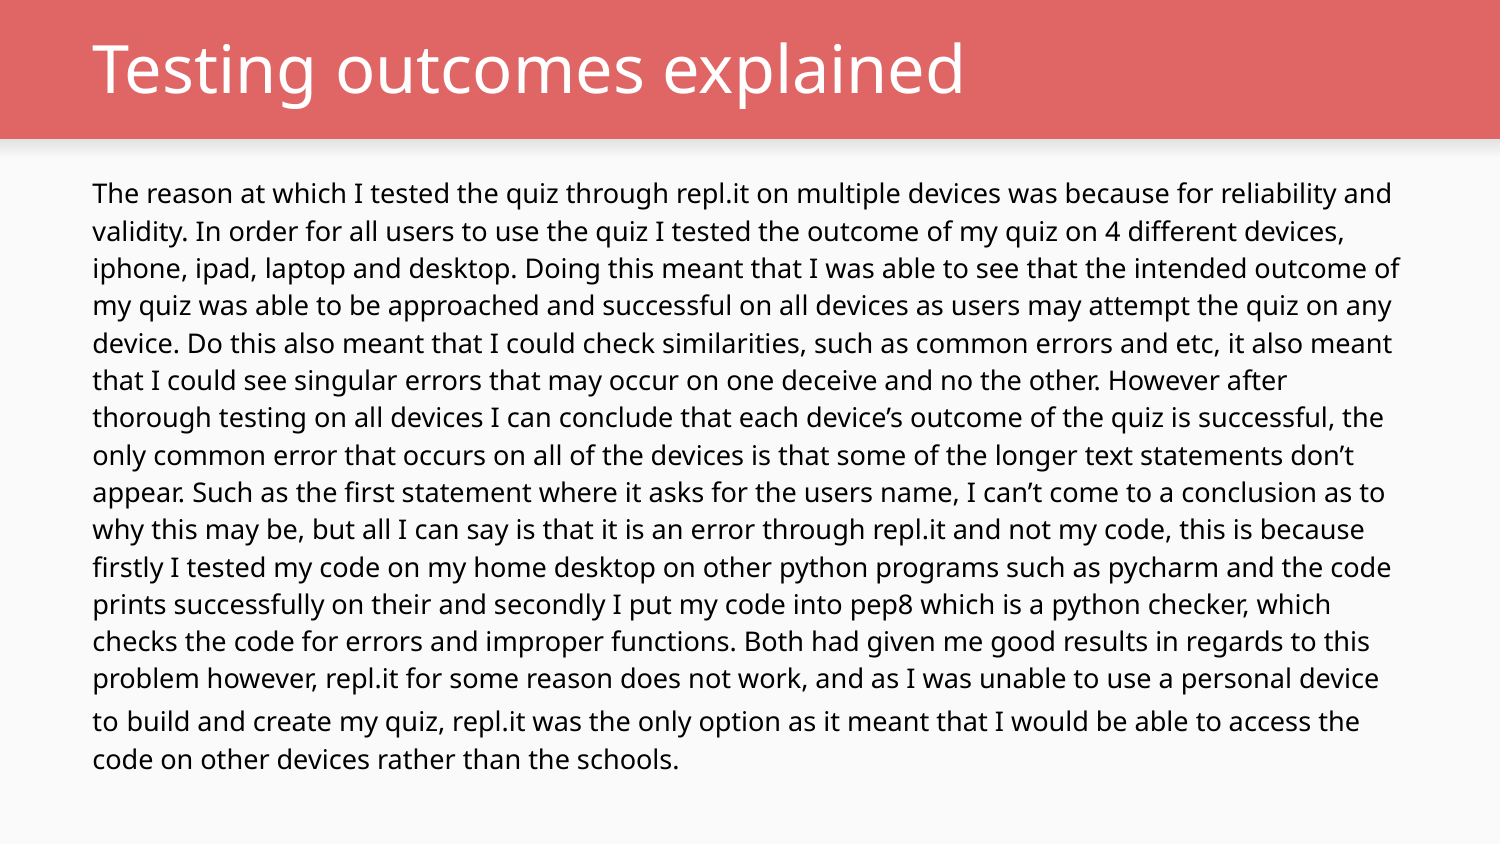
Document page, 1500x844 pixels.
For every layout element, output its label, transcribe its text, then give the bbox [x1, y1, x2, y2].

list The reason at which I tested the quiz through repl.it on multiple devices was because for reliability and validity. In order for all users to use the quiz I tested the outcome of my quiz on 4 different devices, iphone, ipad, laptop and desktop. Doing this meant that I was able to see that the intended outcome of my quiz was able to be approached and successful on all devices as users may attempt the quiz on any device. Do this also meant that I could check similarities, such as common errors and etc, it also meant that I could see singular errors that may occur on one deceive and no the other. However after thorough testing on all devices I can conclude that each device’s outcome of the quiz is successful, the only common error that occurs on all of the devices is that some of the longer text statements don’t appear. Such as the first statement where it asks for the users name, I can’t come to a conclusion as to why this may be, but all I can say is that it is an error through repl.it and not my code, this is because firstly I tested my code on my home desktop on other python programs such as pycharm and the code prints successfully on their and secondly I put my code into pep8 which is a python checker, which checks the code for errors and improper functions. Both had given me good results in regards to this problem however, repl.it for some reason does not work, and as I was unable to use a personal device to build and create my quiz, repl.it was the only option as it meant that I would be able to access the code on other devices rather than the schools. [77, 156, 1427, 760]
title Testing outcomes explained [77, 0, 1427, 123]
